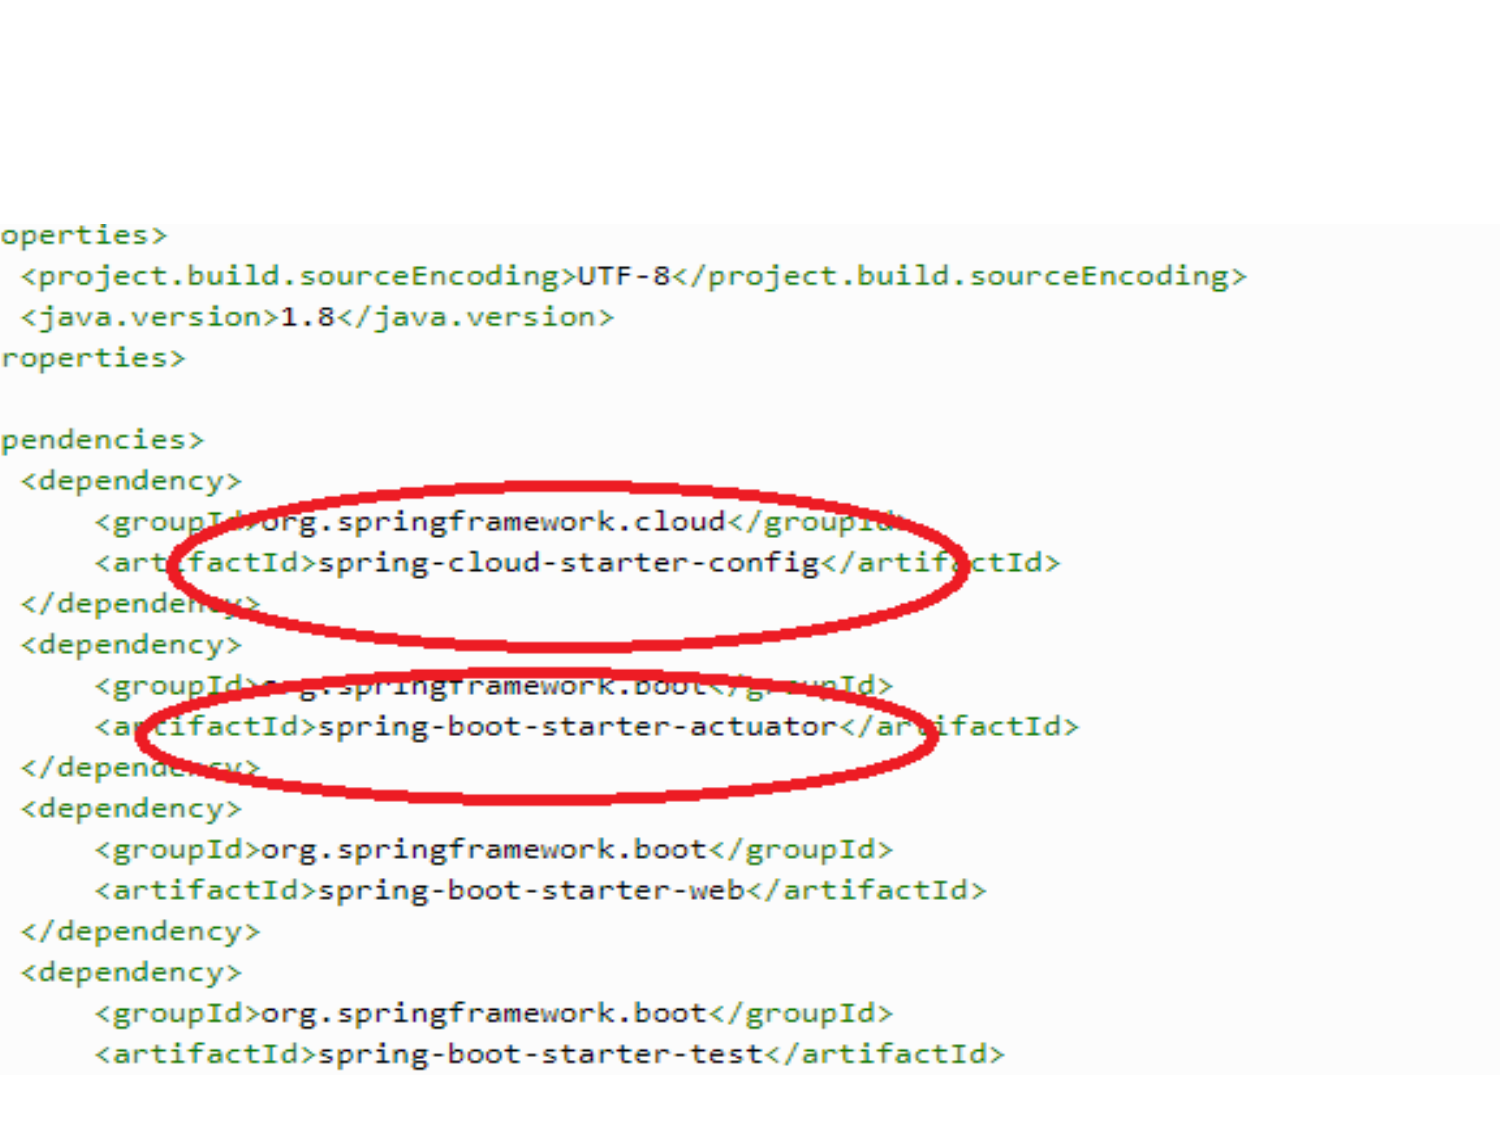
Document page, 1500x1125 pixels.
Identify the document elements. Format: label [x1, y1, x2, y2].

picture [0, 224, 1500, 1076]
